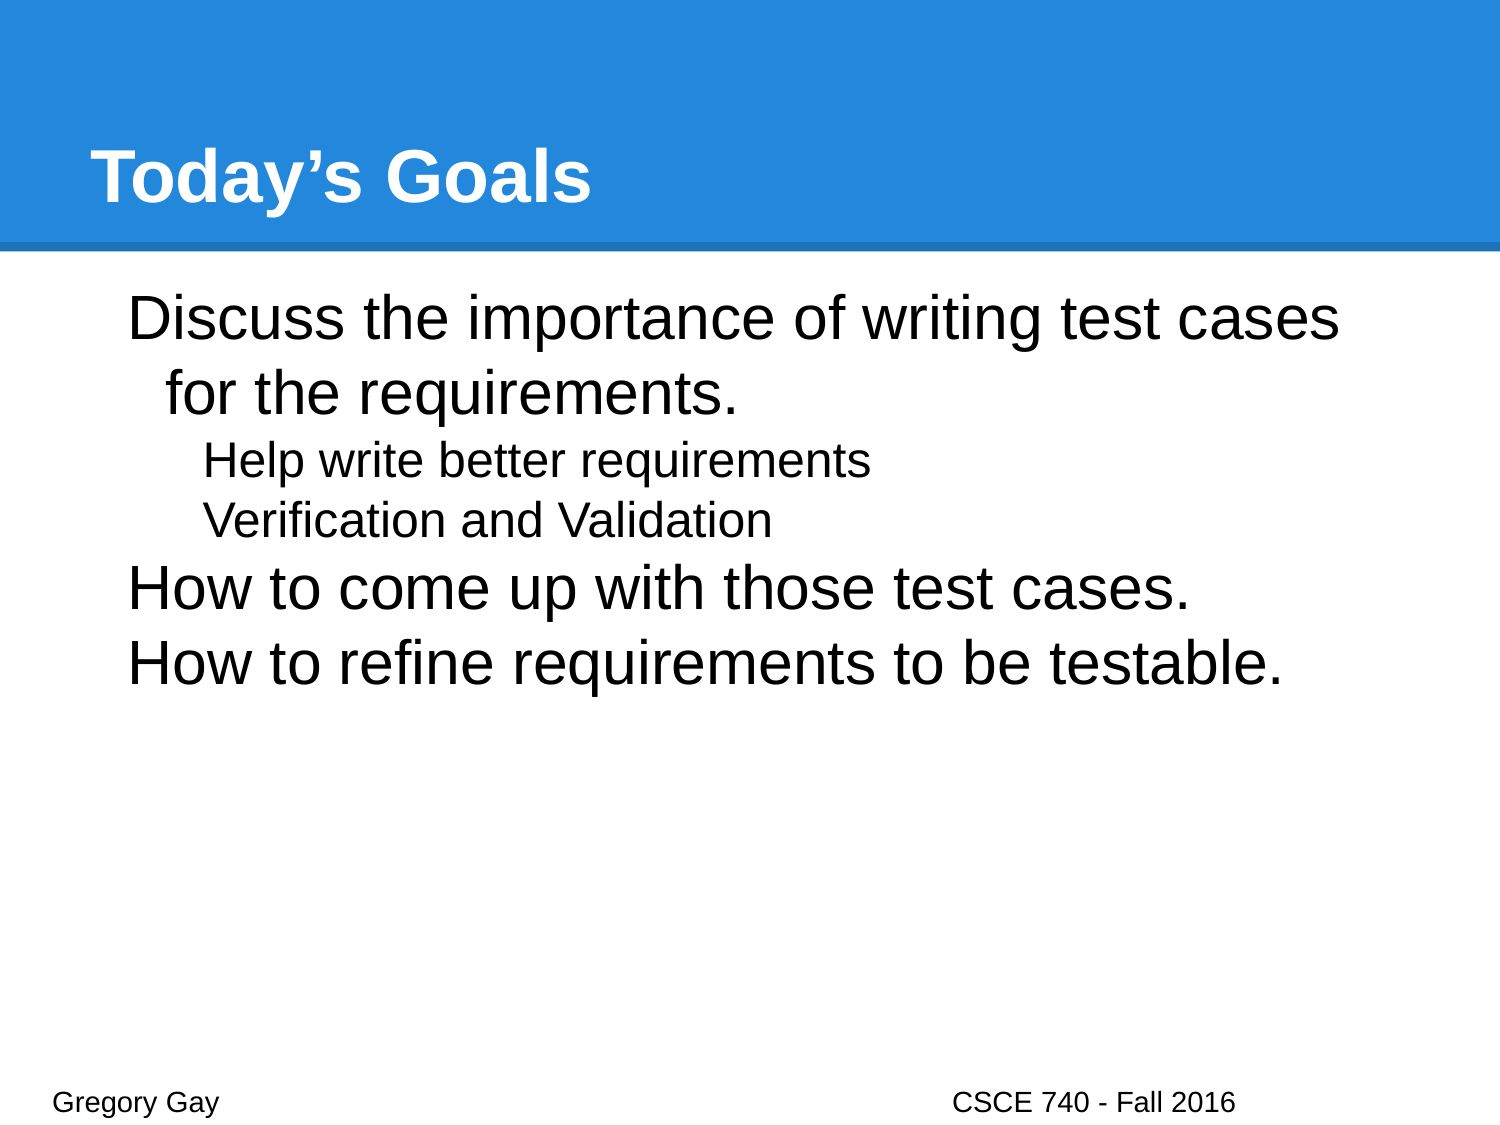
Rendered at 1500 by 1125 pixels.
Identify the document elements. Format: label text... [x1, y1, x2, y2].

title Today’s Goals [75, 45, 1425, 233]
list Discuss the importance of writing test cases for the requirements. Help write better requirements Verification and Validation How to come up with those test cases. How to refine requirements to be testable. [75, 262, 1425, 1068]
text_box Gregory Gay CSCE 740 - Fall 2016 2 [37, 1068, 1463, 1114]
